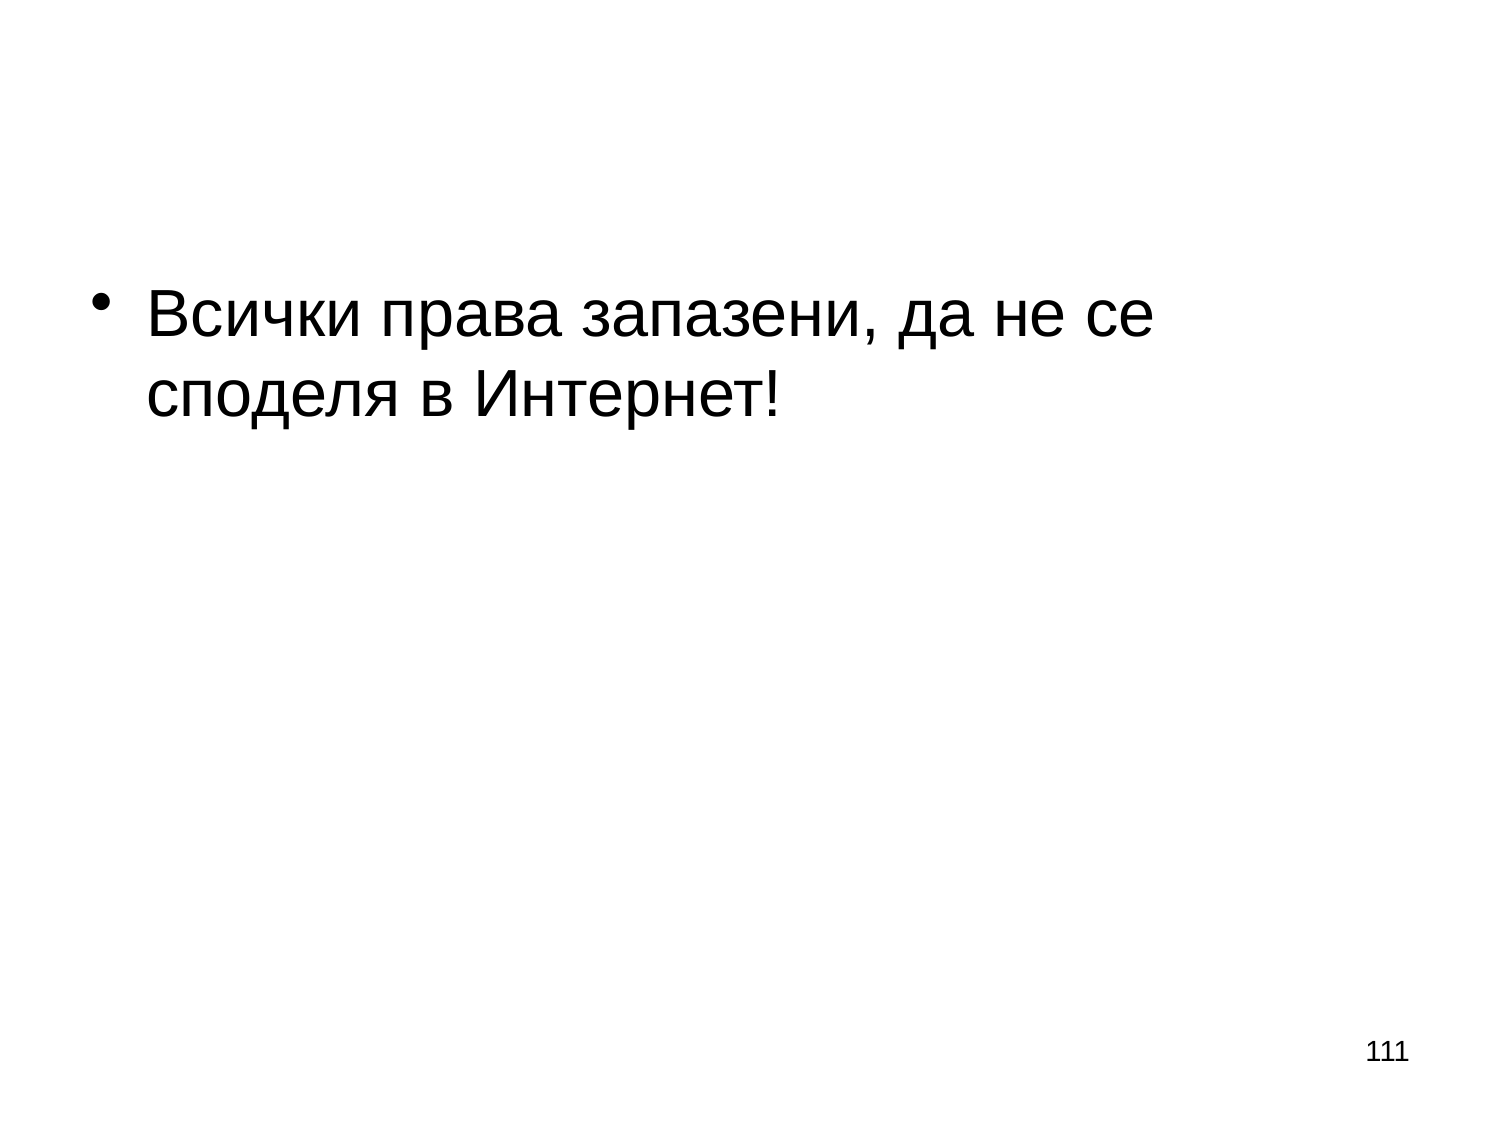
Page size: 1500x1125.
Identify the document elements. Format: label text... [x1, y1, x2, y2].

list Всички права запазени, да не се споделя в Интернет! [75, 262, 1425, 1005]
slide_number 111 [1074, 1024, 1425, 1103]
